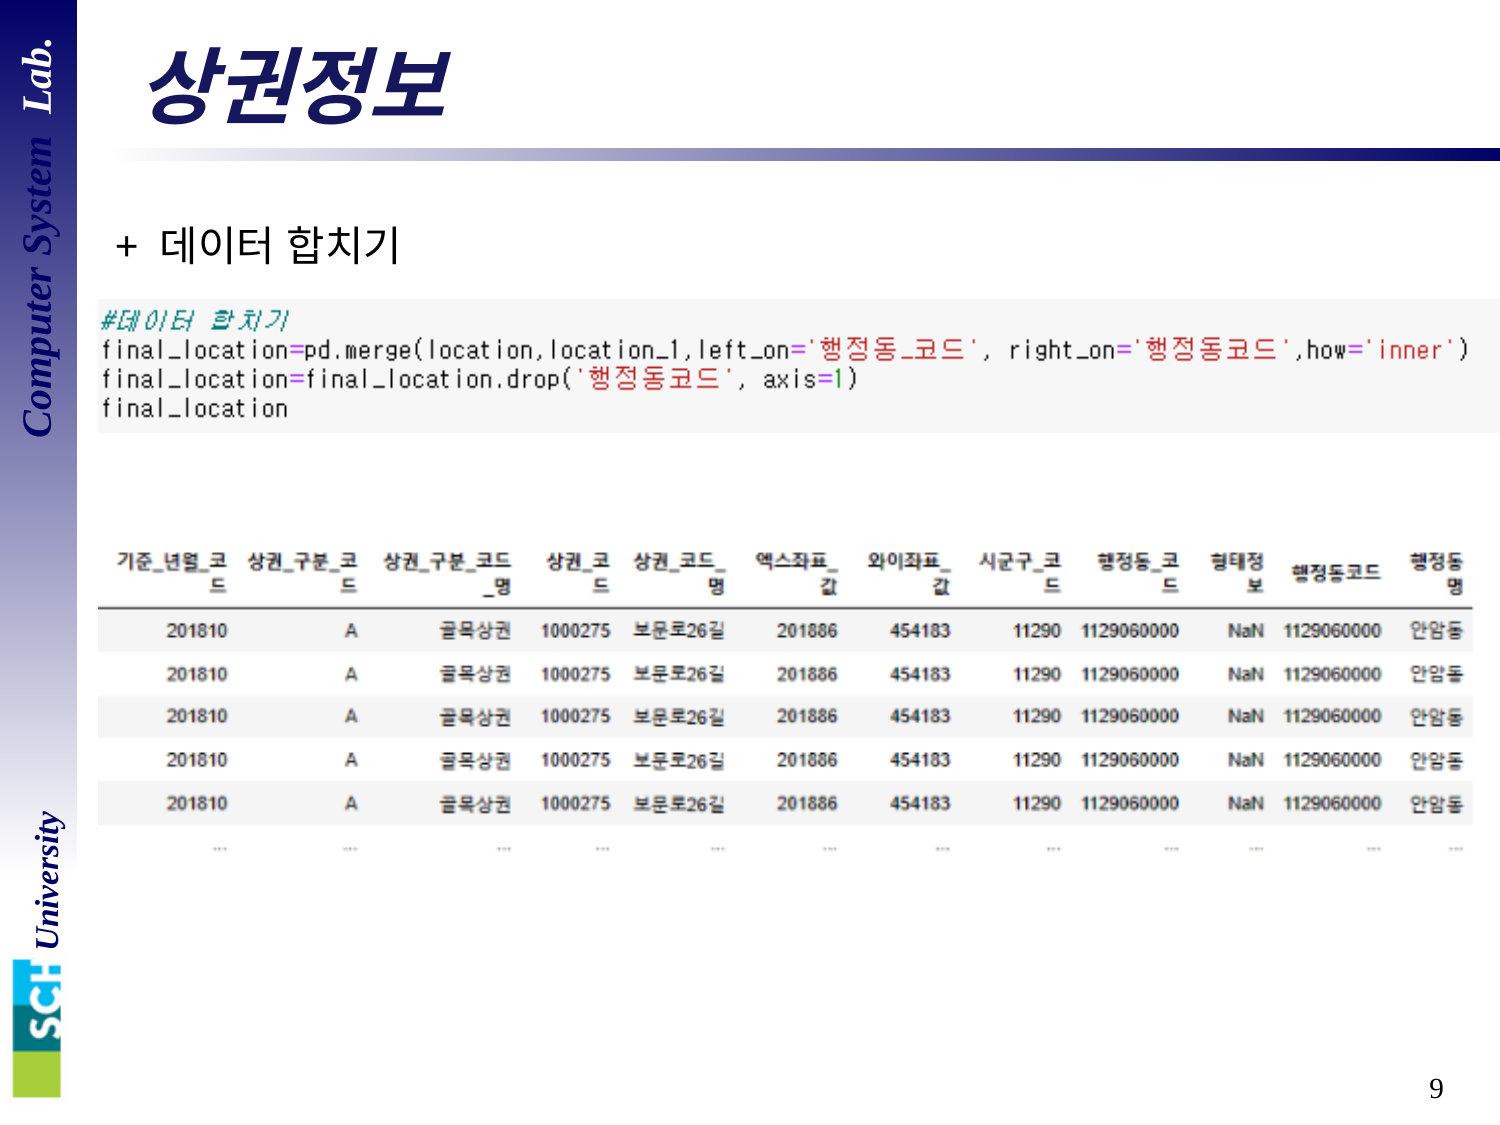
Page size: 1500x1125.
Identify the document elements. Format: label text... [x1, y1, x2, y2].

picture [98, 531, 1482, 854]
title 상권정보 [123, 25, 1460, 143]
picture [98, 299, 1500, 433]
picture [5, 952, 69, 1104]
text_box + 데이터 합치기 [100, 174, 1378, 291]
